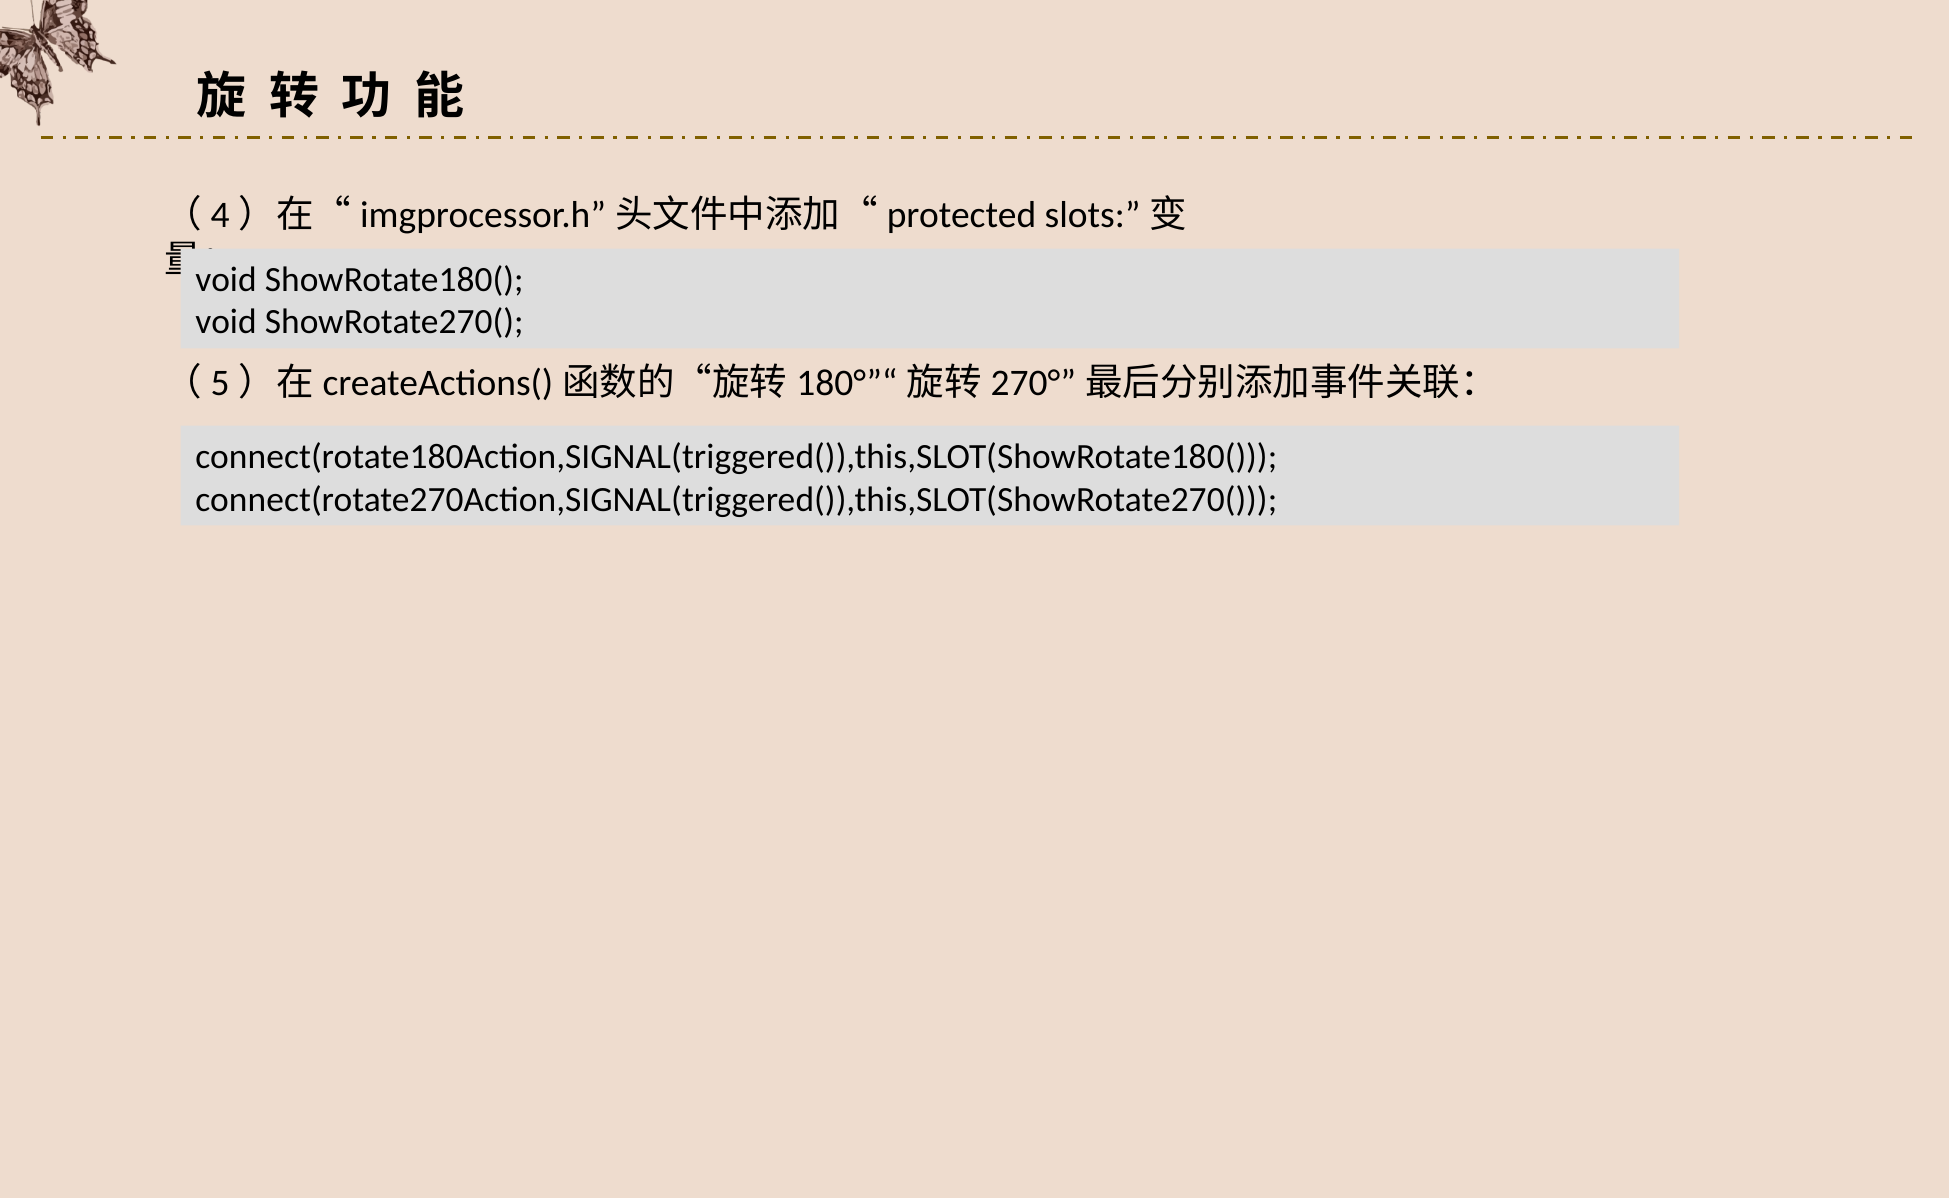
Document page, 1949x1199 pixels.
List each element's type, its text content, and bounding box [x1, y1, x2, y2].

text_box （4）在“imgprocessor.h”头文件中添加“protected slots:”变量： [149, 182, 1237, 287]
text_box 旋 转 功 能 [182, 55, 480, 131]
text_box （5）在createActions()函数的“旋转180°”“旋转270°”最后分别添加事件关联： [149, 350, 1754, 411]
text_box void ShowRotate180(); void ShowRotate270(); [180, 248, 1680, 349]
picture [0, 0, 142, 138]
text_box connect(rotate180Action,SIGNAL(triggered()),this,SLOT(ShowRotate180())); connect(rotate270Action,SIGNAL(triggered()),this,SLOT(ShowRotate270())); [180, 425, 1680, 526]
